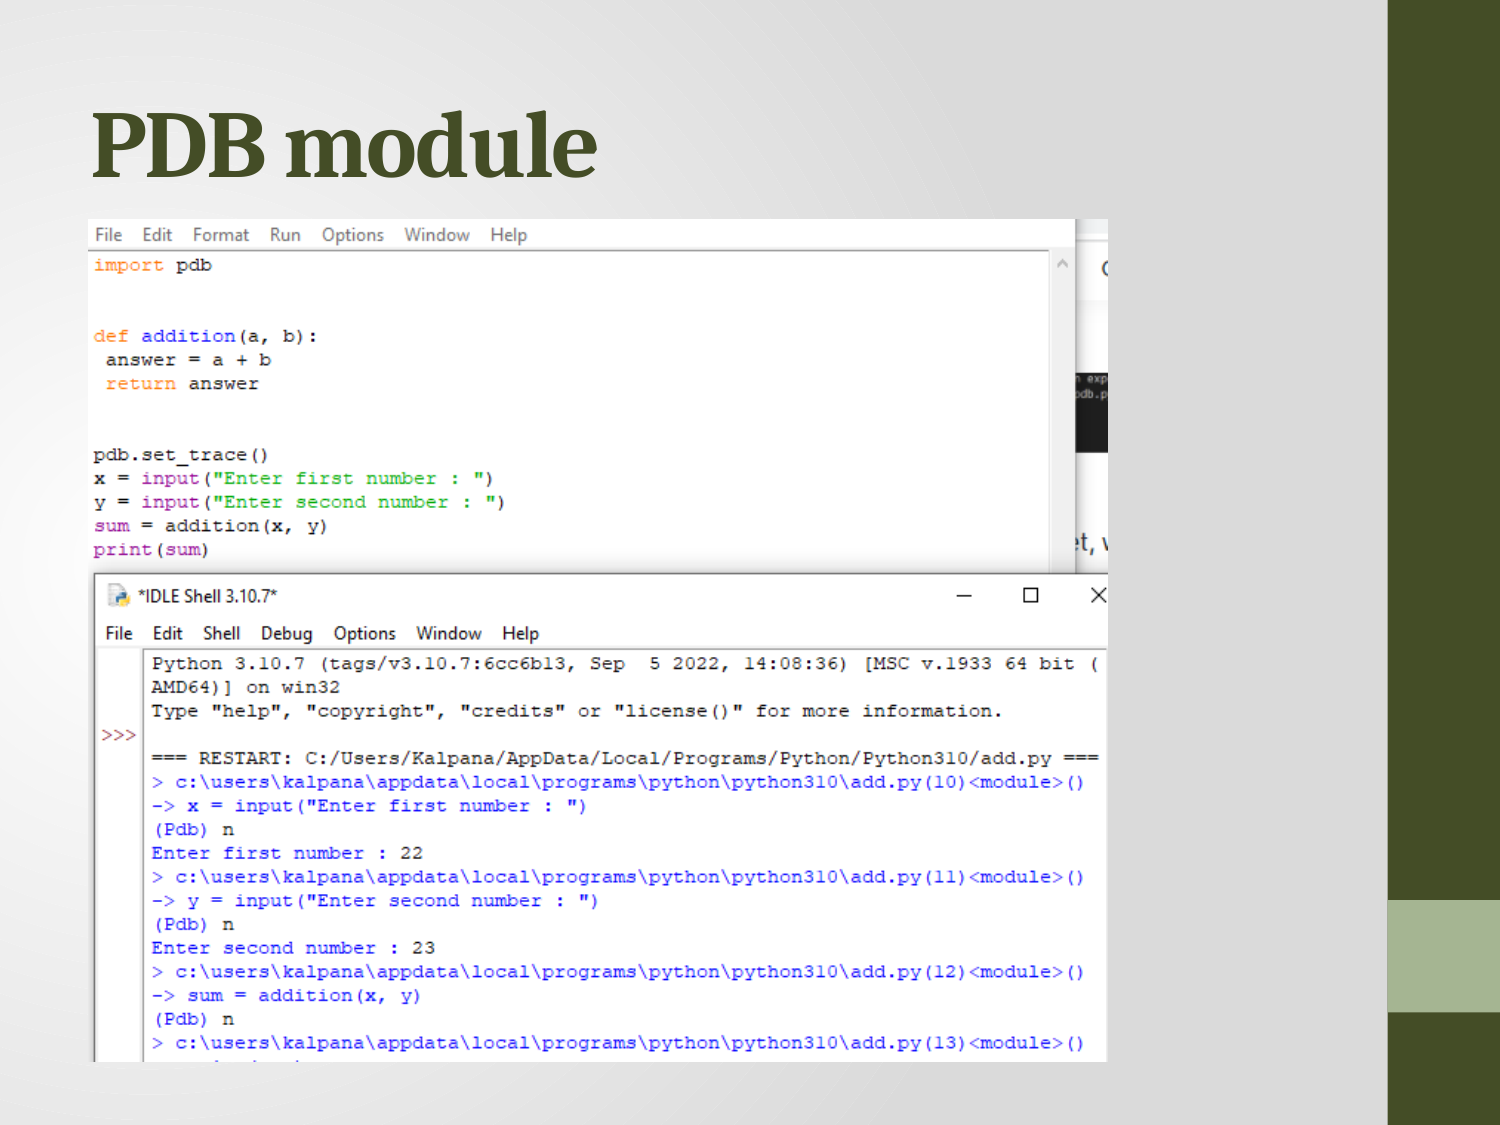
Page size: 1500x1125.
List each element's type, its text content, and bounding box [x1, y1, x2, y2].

title PDB module [75, 45, 1325, 233]
picture [87, 219, 1109, 1063]
